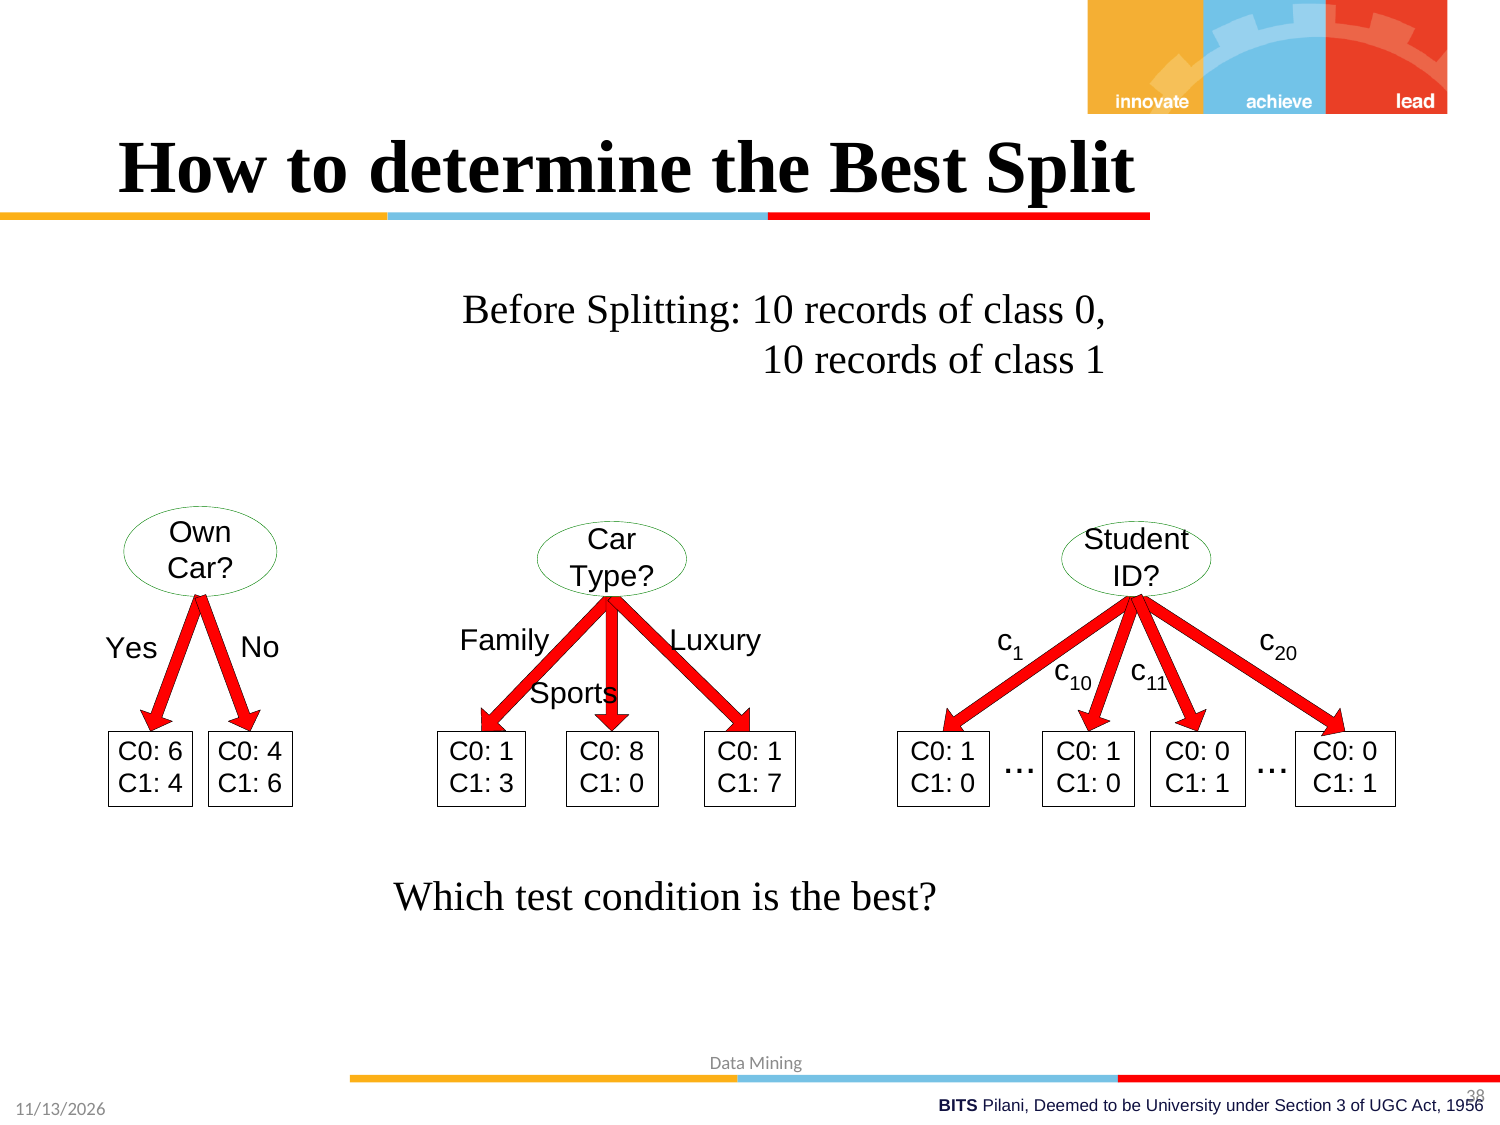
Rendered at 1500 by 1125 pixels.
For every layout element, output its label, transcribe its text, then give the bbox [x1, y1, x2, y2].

text_box Which test condition is the best? [378, 861, 1007, 927]
text_box Before Splitting: 10 records of class 0, 10 records of class 1 [447, 274, 1152, 389]
title How to determine the Best Split [103, 59, 1397, 278]
slide_number 38 [1149, 1065, 1500, 1125]
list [103, 504, 1397, 809]
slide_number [0, 1089, 338, 1125]
picture [1087, 0, 1448, 114]
